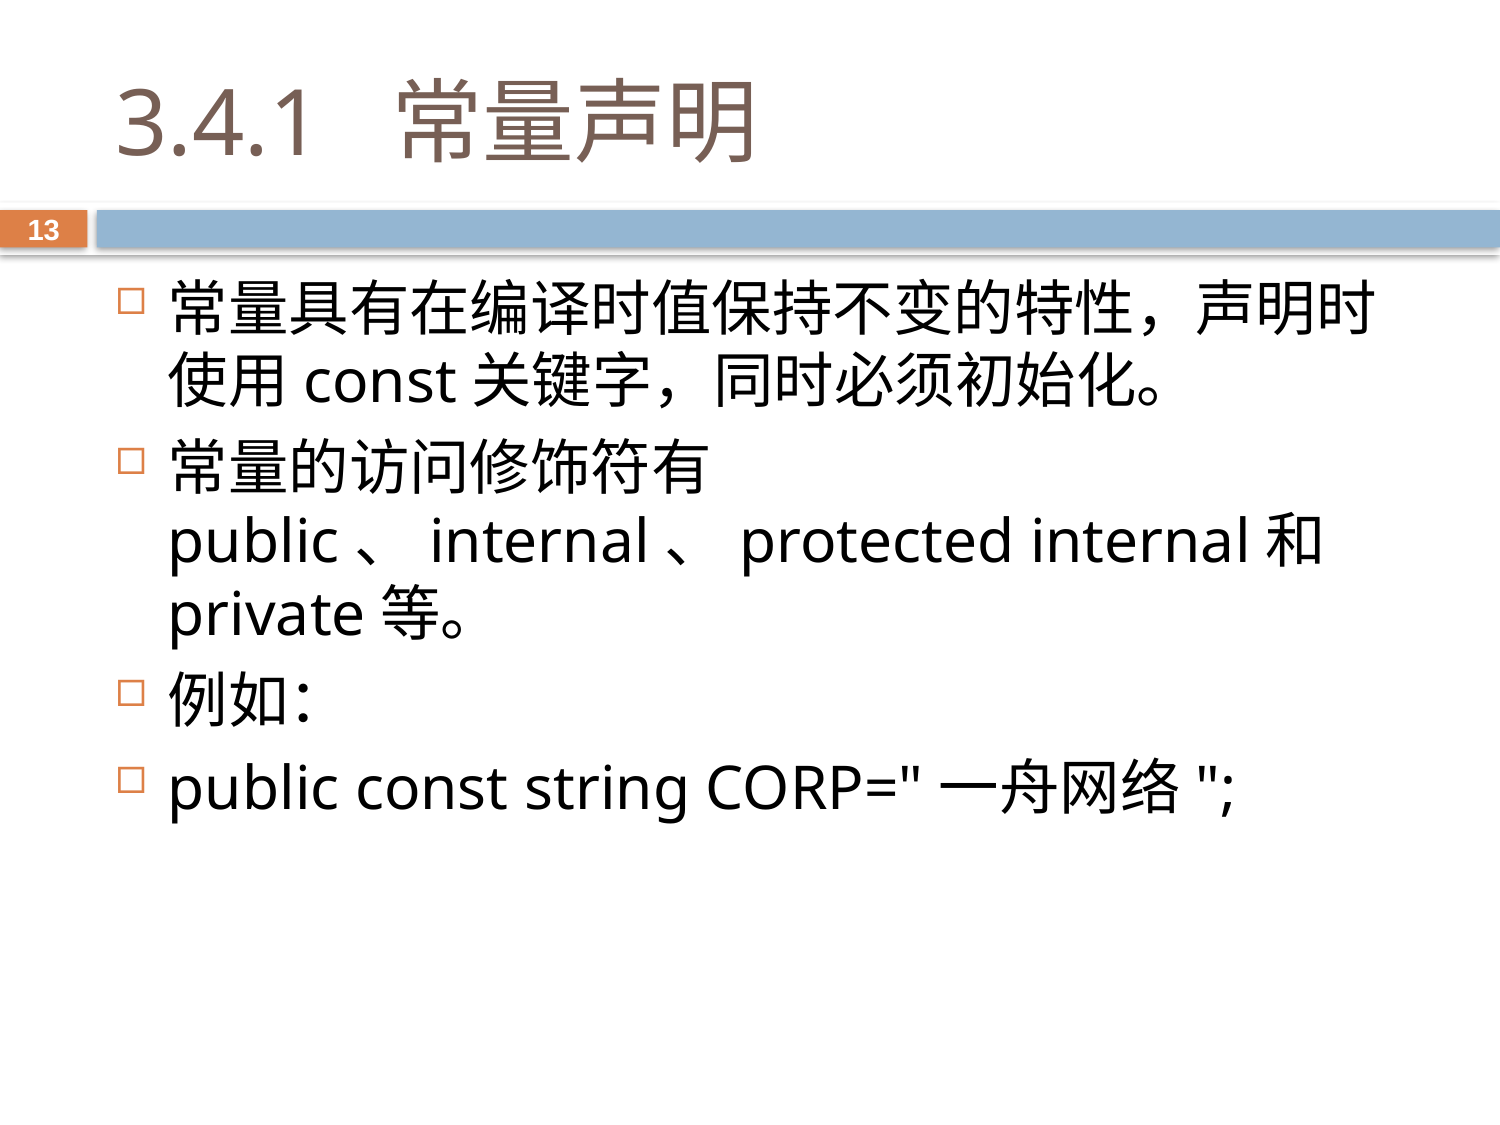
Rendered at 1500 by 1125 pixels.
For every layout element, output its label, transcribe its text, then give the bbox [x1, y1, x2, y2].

slide_number 13 [0, 208, 88, 249]
list 常量具有在编译时值保持不变的特性，声明时使用const关键字，同时必须初始化。 常量的访问修饰符有public、internal、protected internal和private等。 例如： public const string CORP="一舟网络"; [100, 262, 1438, 1000]
title 3.4.1 常量声明 [100, 37, 1438, 200]
